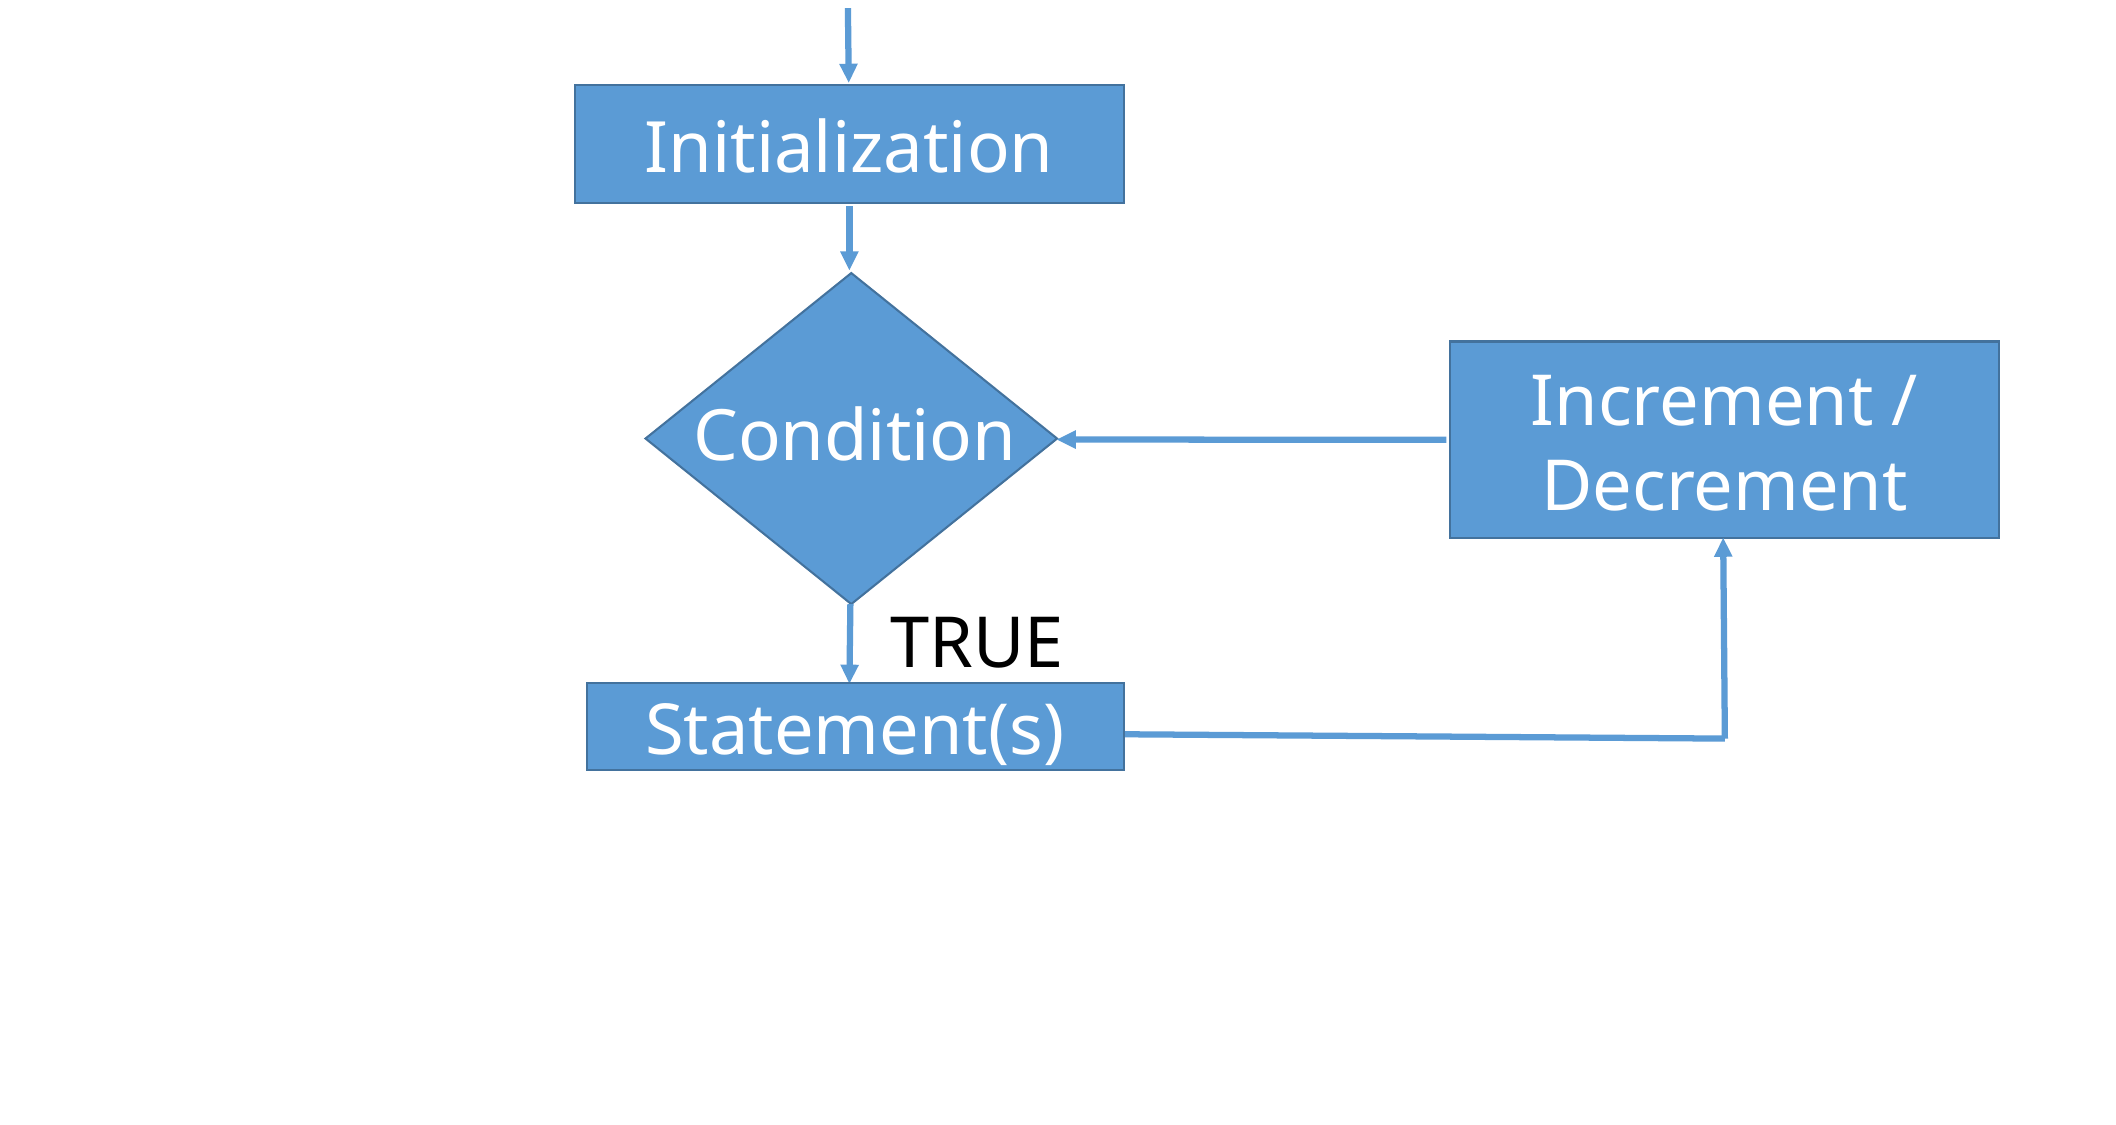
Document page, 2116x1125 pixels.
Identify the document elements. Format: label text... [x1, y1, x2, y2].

text_box Increment / Decrement [1449, 340, 2000, 539]
text_box [714, 271, 989, 382]
text_box Initialization [574, 84, 1125, 204]
text_box [699, 483, 1004, 602]
text_box Statement(s) [586, 682, 1125, 771]
text_box TRUE [847, 589, 1107, 682]
text_box [1032, 417, 1059, 461]
text_box Condition [678, 382, 1032, 483]
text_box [1119, 734, 1723, 739]
text_box [643, 411, 678, 466]
